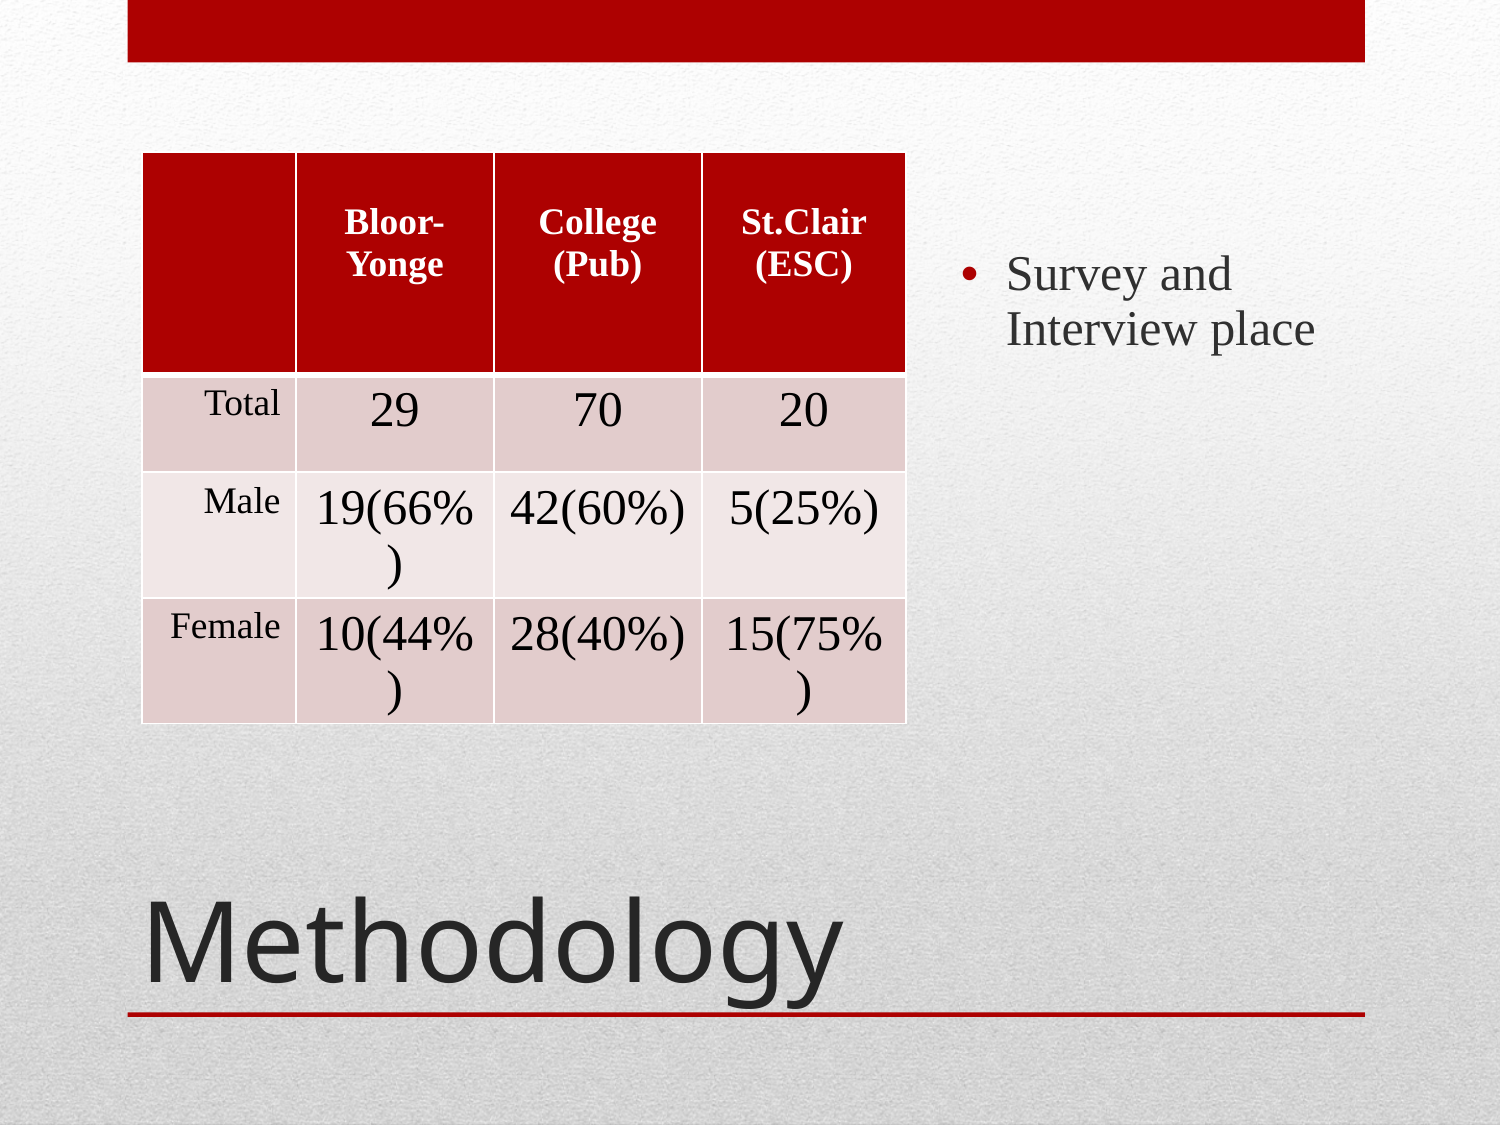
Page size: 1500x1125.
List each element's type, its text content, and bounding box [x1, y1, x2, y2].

table_header St.Clair (ESC) [703, 153, 905, 372]
table_cell 70 [495, 378, 701, 471]
table_header Bloor-Yonge [297, 153, 493, 372]
title Methodology [125, 750, 1238, 1013]
table_header College (Pub) [495, 153, 701, 372]
table_cell 42(60%) [495, 473, 701, 597]
table_cell Total [143, 378, 295, 471]
table_cell 10(44%) [297, 599, 493, 723]
text_box Survey and Interview place [945, 112, 1363, 750]
table_header [143, 153, 295, 372]
table_cell 15(75%) [703, 599, 905, 723]
table_cell Female [143, 599, 295, 723]
table_cell 28(40%) [495, 599, 701, 723]
table_cell Male [143, 473, 295, 597]
table_cell 19(66%) [297, 473, 493, 597]
table_cell 5(25%) [703, 473, 905, 597]
table_cell 29 [297, 378, 493, 471]
table_cell 20 [703, 378, 905, 471]
